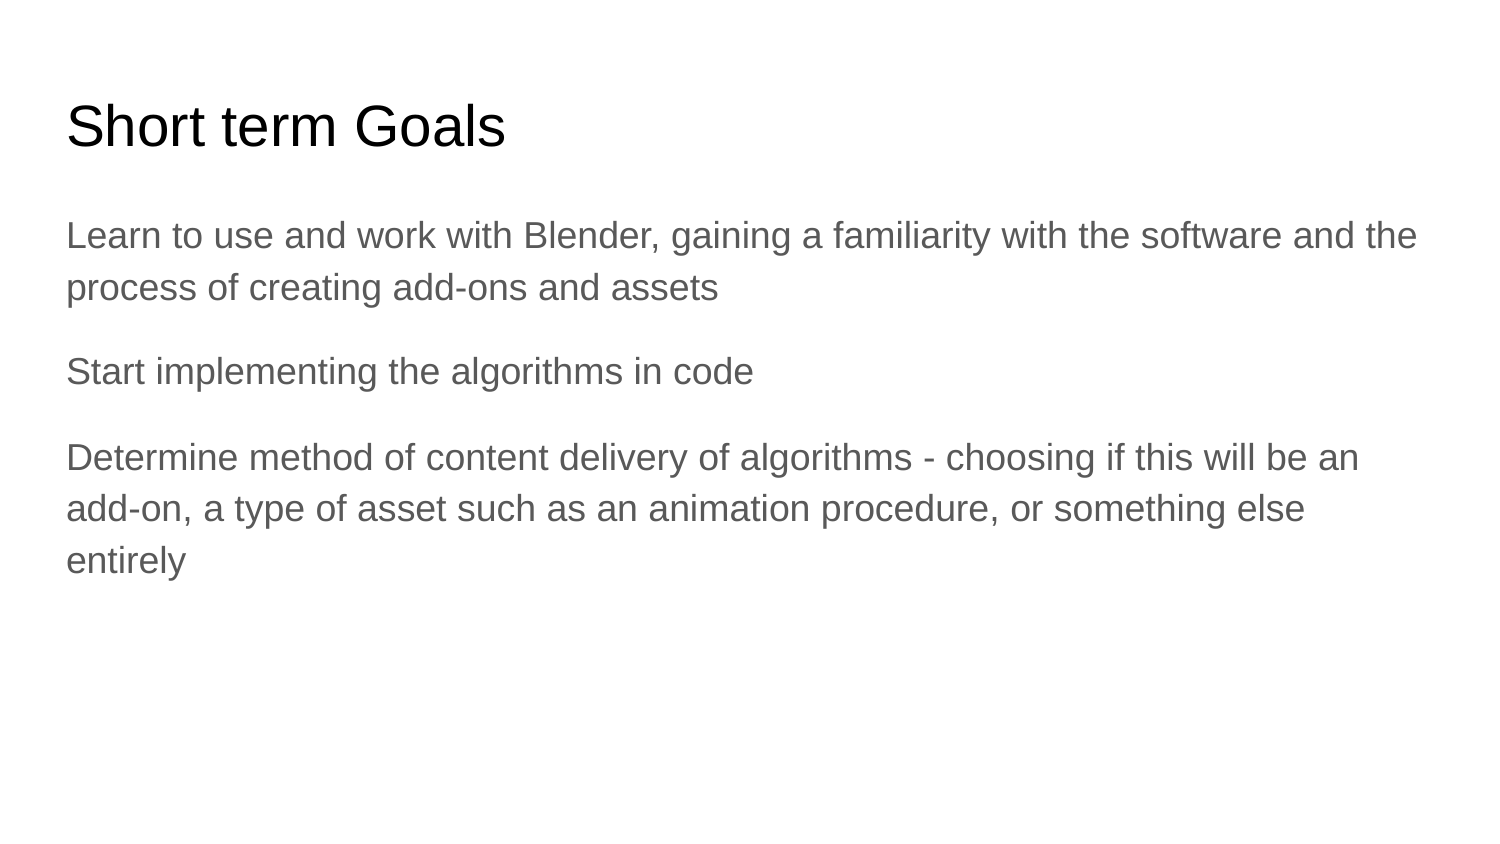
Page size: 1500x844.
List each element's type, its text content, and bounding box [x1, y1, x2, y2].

list Learn to use and work with Blender, gaining a familiarity with the software and the process of creating add-ons and assets Start implementing the algorithms in code Determine method of content delivery of algorithms - choosing if this will be an add-on, a type of asset such as an animation procedure, or something else entirely [51, 189, 1449, 750]
title Short term Goals [51, 72, 1449, 167]
